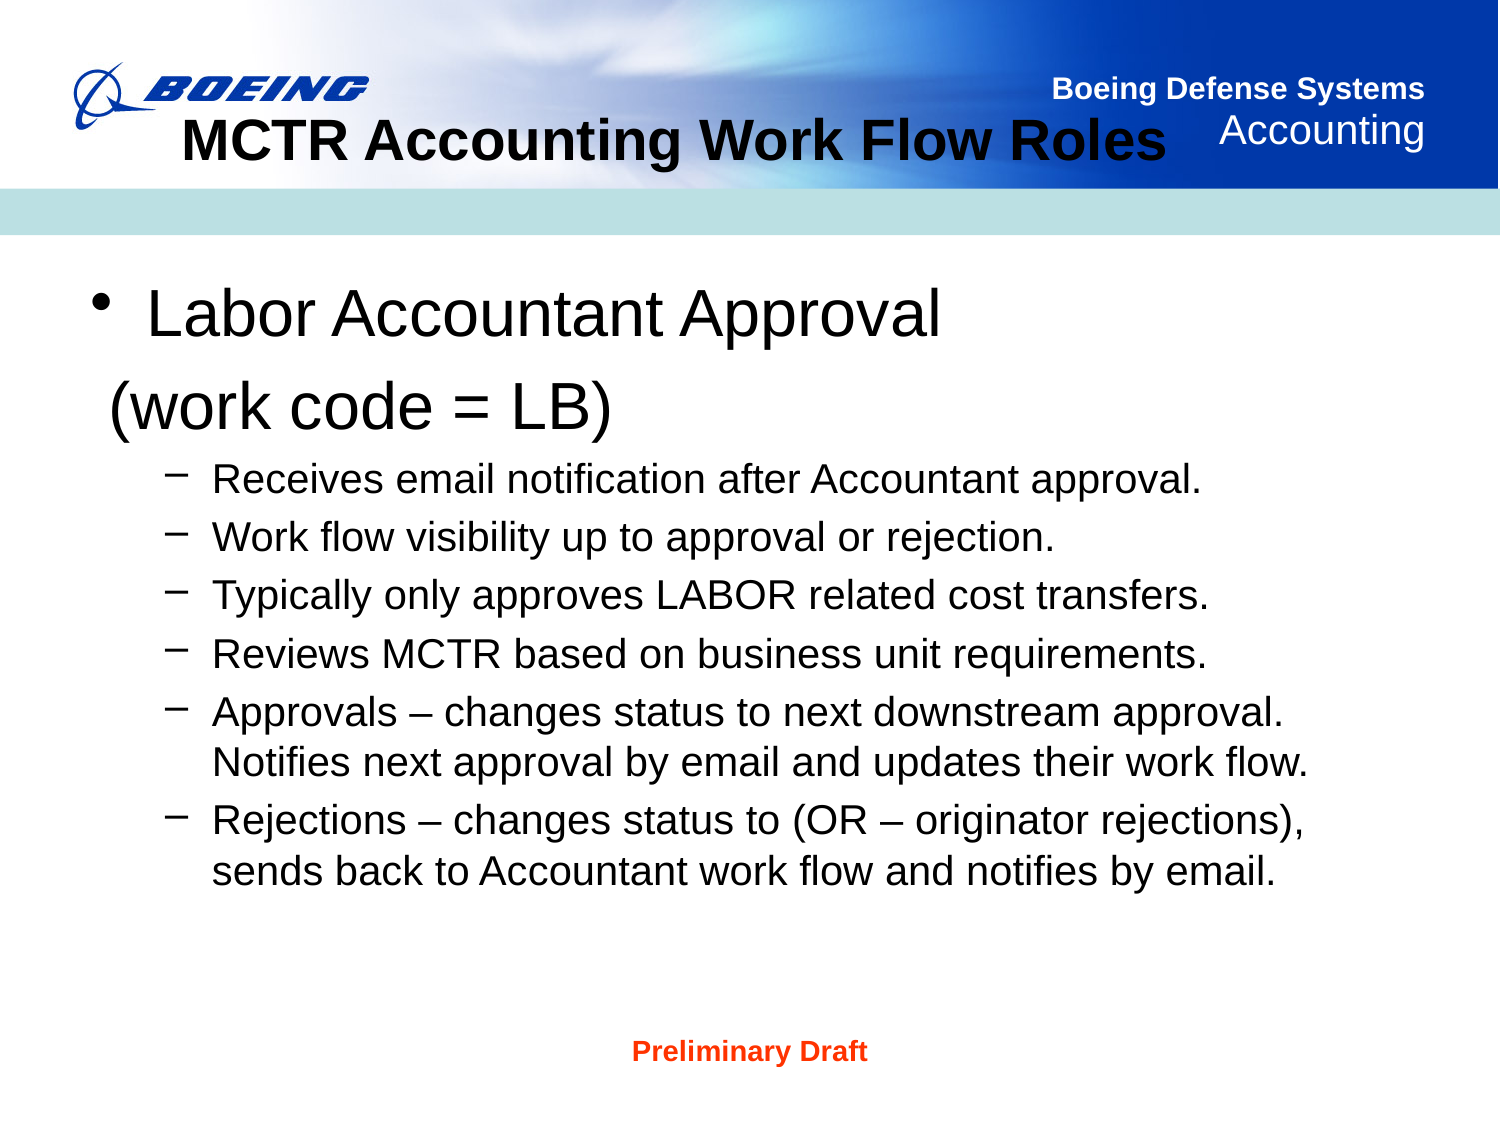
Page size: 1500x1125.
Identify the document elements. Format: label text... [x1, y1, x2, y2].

picture [0, 0, 1498, 188]
list Labor Accountant Approval (work code = LB) Receives email notification after Accountant approval. Work flow visibility up to approval or rejection. Typically only approves LABOR related cost transfers. Reviews MCTR based on business unit requirements. Approvals – changes status to next downstream approval. Notifies next approval by email and updates their work flow. Rejections – changes status to (OR – originator rejections), sends back to Accountant work flow and notifies by email. [74, 262, 1426, 1006]
title MCTR Accounting Work Flow Roles [0, 87, 1351, 188]
footer Preliminary Draft [512, 1024, 988, 1103]
picture [1172, 81, 1182, 87]
picture [1058, 81, 1066, 86]
